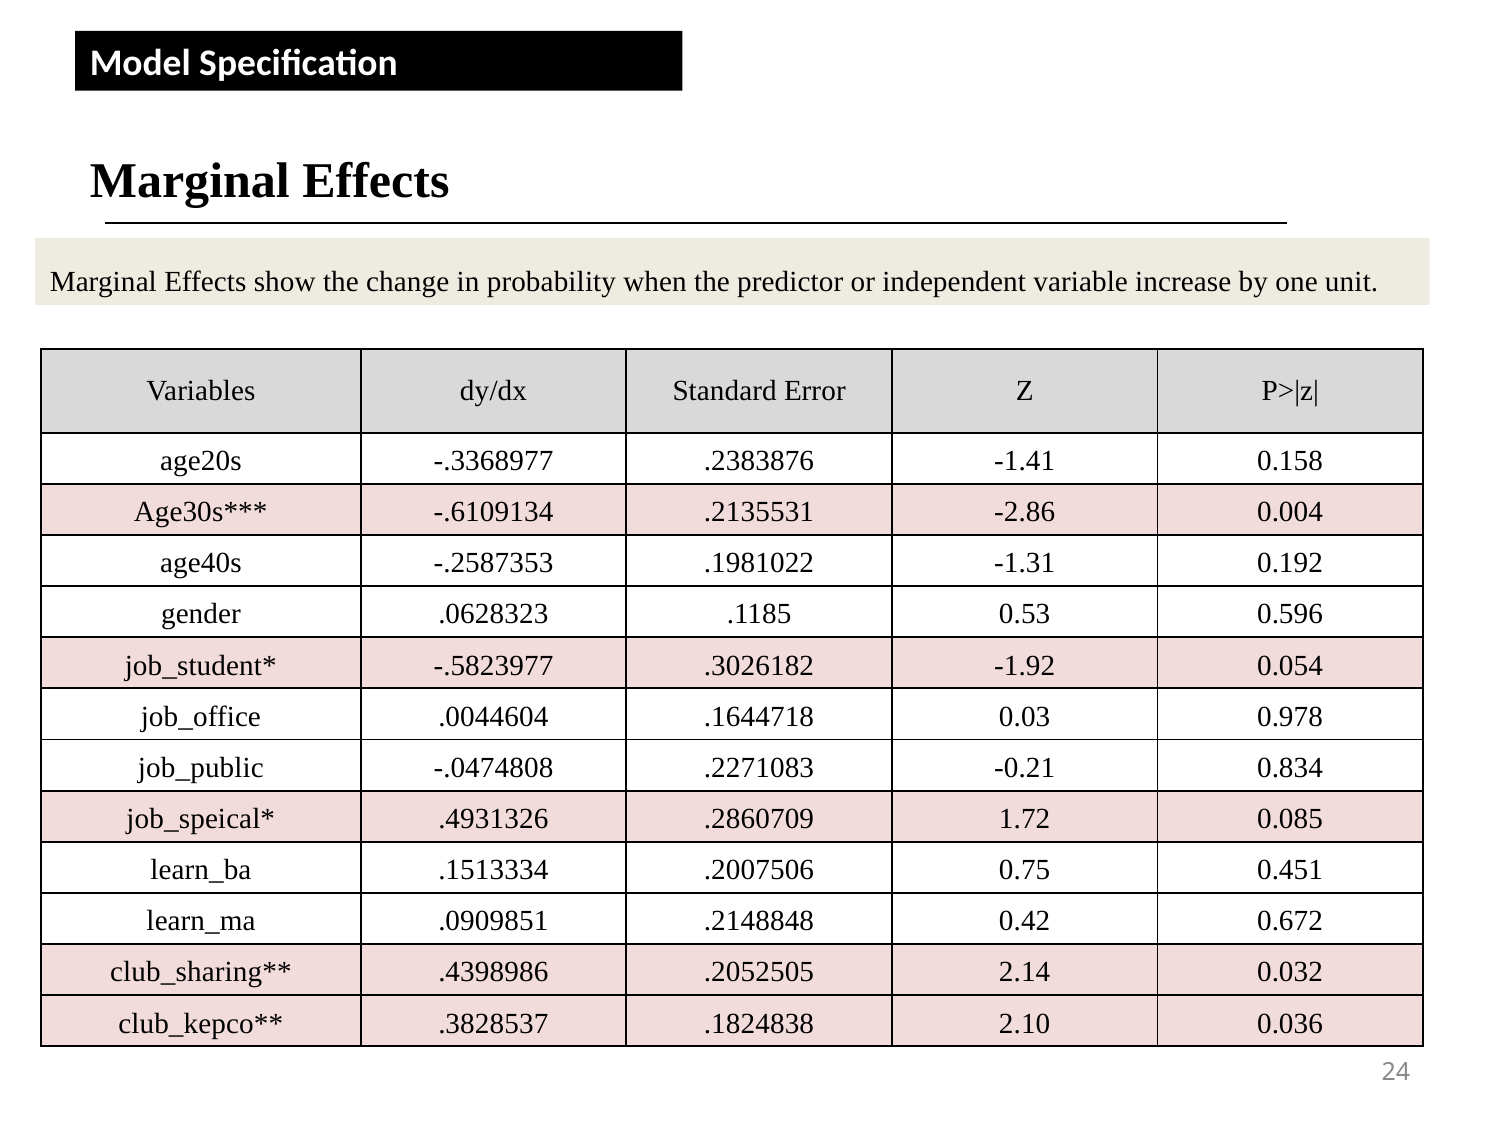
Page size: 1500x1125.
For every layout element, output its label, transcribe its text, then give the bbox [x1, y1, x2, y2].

table_cell -0.21 [893, 740, 1157, 790]
table_cell .1981022 [627, 536, 891, 585]
table_cell -2.86 [893, 485, 1157, 534]
text_box Marginal Effects show the change in probability when the predictor or independent variable increase by one unit. [35, 237, 1430, 305]
table_cell .4398986 [362, 945, 625, 994]
table_cell .2148848 [627, 894, 891, 943]
table_cell .1185 [627, 587, 891, 636]
table_cell .2860709 [627, 792, 891, 841]
table_cell 0.054 [1158, 638, 1422, 687]
table_cell 1.72 [893, 792, 1157, 841]
table_cell 0.036 [1158, 996, 1422, 1045]
table_cell .0628323 [362, 587, 625, 636]
table_cell .0044604 [362, 689, 625, 739]
table_cell -.2587353 [362, 536, 625, 585]
table_cell 0.75 [893, 843, 1157, 892]
table_cell club_sharing** [42, 945, 360, 994]
table_cell 0.03 [893, 689, 1157, 739]
table_cell .4931326 [362, 792, 625, 841]
table_cell club_kepco** [42, 996, 360, 1045]
table_cell 0.672 [1158, 894, 1422, 943]
table_cell -.3368977 [362, 434, 625, 483]
table_cell 0.004 [1158, 485, 1422, 534]
table_cell 0.596 [1158, 587, 1422, 636]
table_cell 0.451 [1158, 843, 1422, 892]
table_cell -1.41 [893, 434, 1157, 483]
table_cell 0.978 [1158, 689, 1422, 739]
table_cell .2135531 [627, 485, 891, 534]
table_cell .3828537 [362, 996, 625, 1045]
table_header Standard Error [627, 350, 891, 432]
table_cell 0.032 [1158, 945, 1422, 994]
table_cell 0.53 [893, 587, 1157, 636]
table_cell job_office [42, 689, 360, 739]
table_cell 2.14 [893, 945, 1157, 994]
table_cell Age30s*** [42, 485, 360, 534]
table_cell -1.92 [893, 638, 1157, 687]
table_cell 0.158 [1158, 434, 1422, 483]
table_cell 0.085 [1158, 792, 1422, 841]
table_cell .1824838 [627, 996, 891, 1045]
table_cell job_public [42, 740, 360, 790]
table_cell .2052505 [627, 945, 891, 994]
table_cell -.5823977 [362, 638, 625, 687]
table_cell .1644718 [627, 689, 891, 739]
table_cell -1.31 [893, 536, 1157, 585]
table_cell age40s [42, 536, 360, 585]
table_cell 0.42 [893, 894, 1157, 943]
table_header Z [893, 350, 1157, 432]
table_cell 0.834 [1158, 740, 1422, 790]
table_header Variables [42, 350, 360, 432]
table_cell .3026182 [627, 638, 891, 687]
table_cell .2007506 [627, 843, 891, 892]
table_cell gender [42, 587, 360, 636]
table_cell .2271083 [627, 740, 891, 790]
table_cell -.0474808 [362, 740, 625, 790]
text_box Marginal Effects [0, 0, 1500, 350]
table_cell .2383876 [627, 434, 891, 483]
table_cell 2.10 [893, 996, 1157, 1045]
table_cell job_student* [42, 638, 360, 687]
table_cell job_speical* [42, 792, 360, 841]
table_cell .1513334 [362, 843, 625, 892]
text_box 24 [1074, 1042, 1425, 1103]
table_cell .0909851 [362, 894, 625, 943]
table_header P>|z| [1158, 350, 1422, 432]
table_header dy/dx [362, 350, 625, 432]
table_cell learn_ma [42, 894, 360, 943]
table_cell -.6109134 [362, 485, 625, 534]
table_cell age20s [42, 434, 360, 483]
table_cell 0.192 [1158, 536, 1422, 585]
table_cell learn_ba [42, 843, 360, 892]
